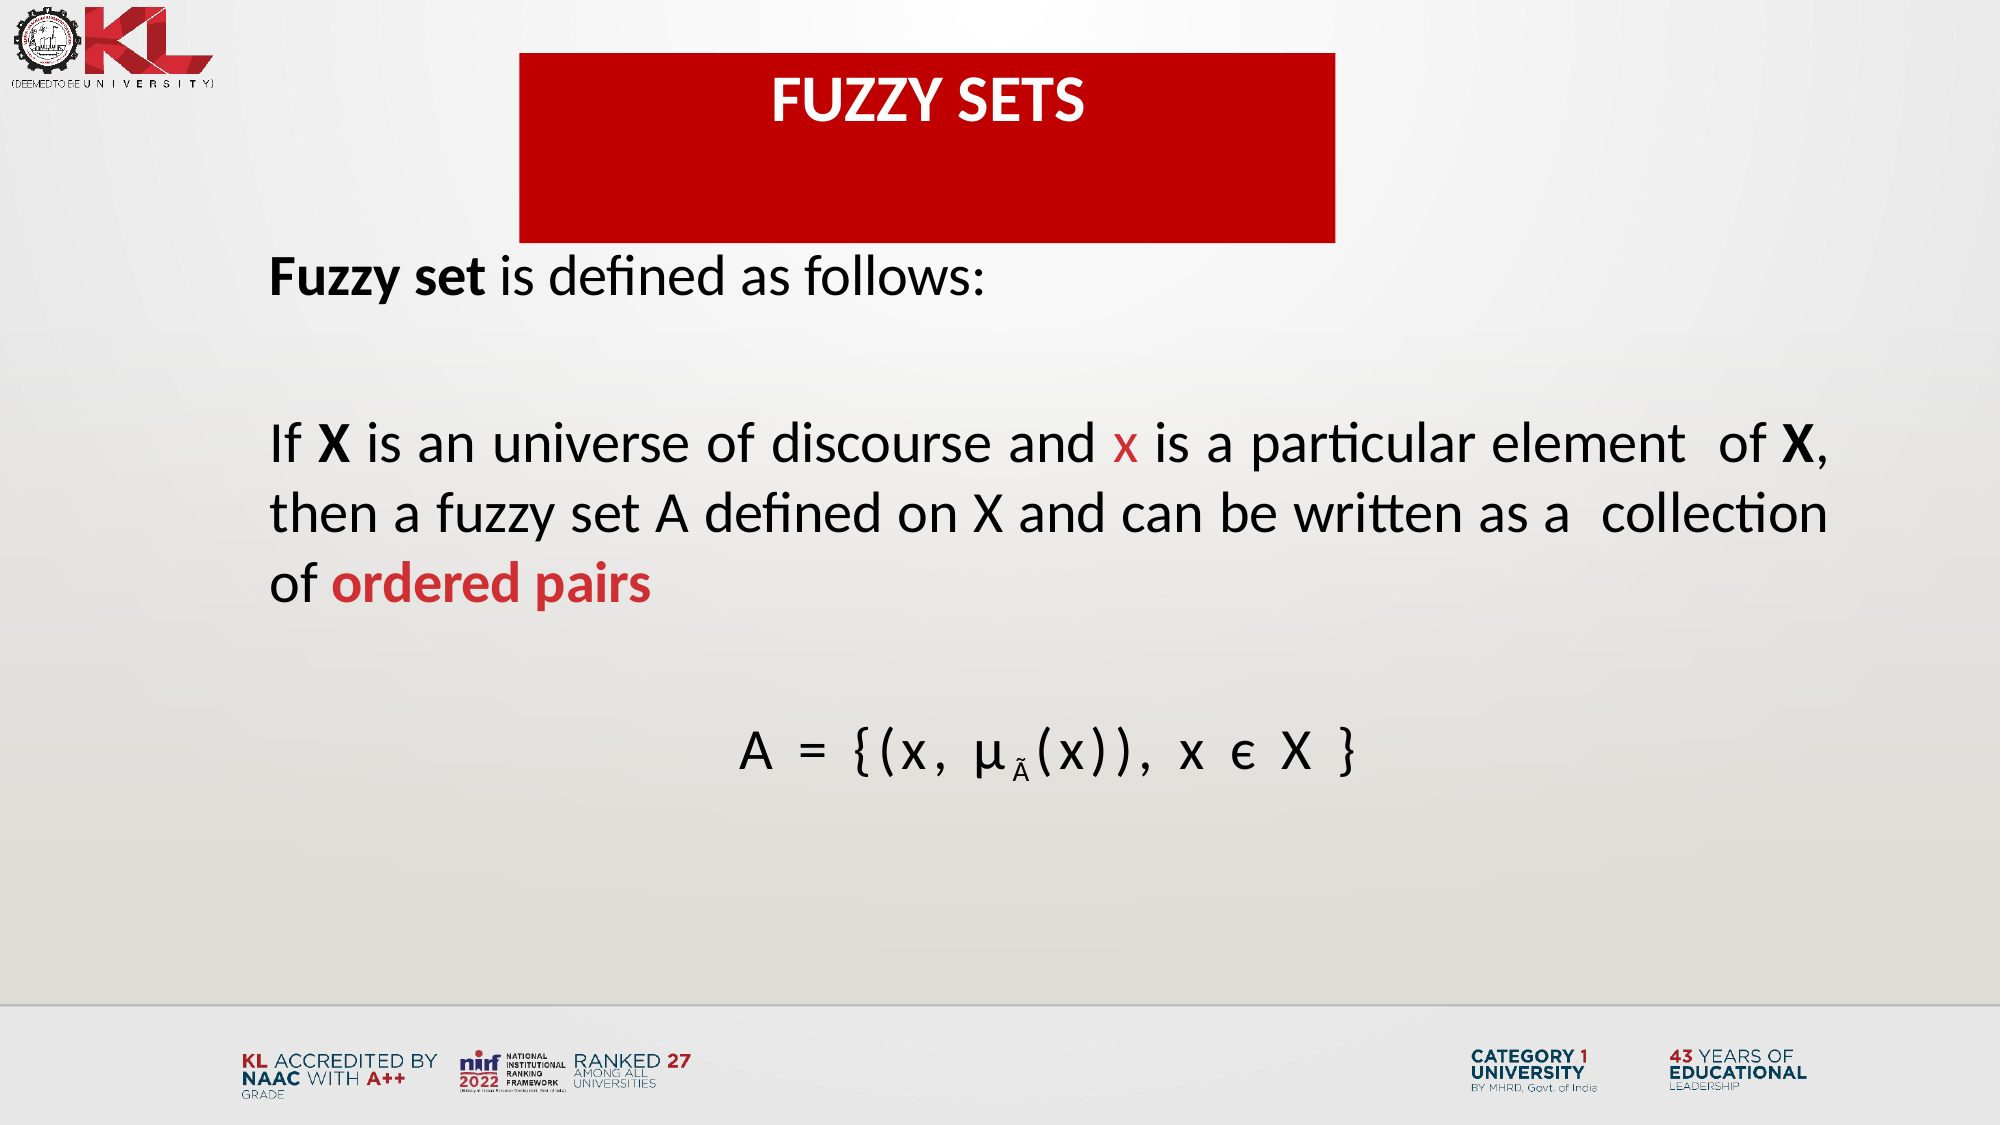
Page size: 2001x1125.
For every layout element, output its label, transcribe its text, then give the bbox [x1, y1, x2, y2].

picture [12, 5, 213, 88]
text_box Fuzzy set is defined as follows: If X is an universe of discourse and x is a particular element of X, then a fuzzy set A defined on X and can be written as a collection of ordered pairs A = {(x, µÃ(x)), x є X } [265, 234, 1833, 788]
title Fuzzy Sets [519, 53, 1336, 234]
picture [1447, 1045, 1814, 1101]
picture [238, 1045, 716, 1103]
